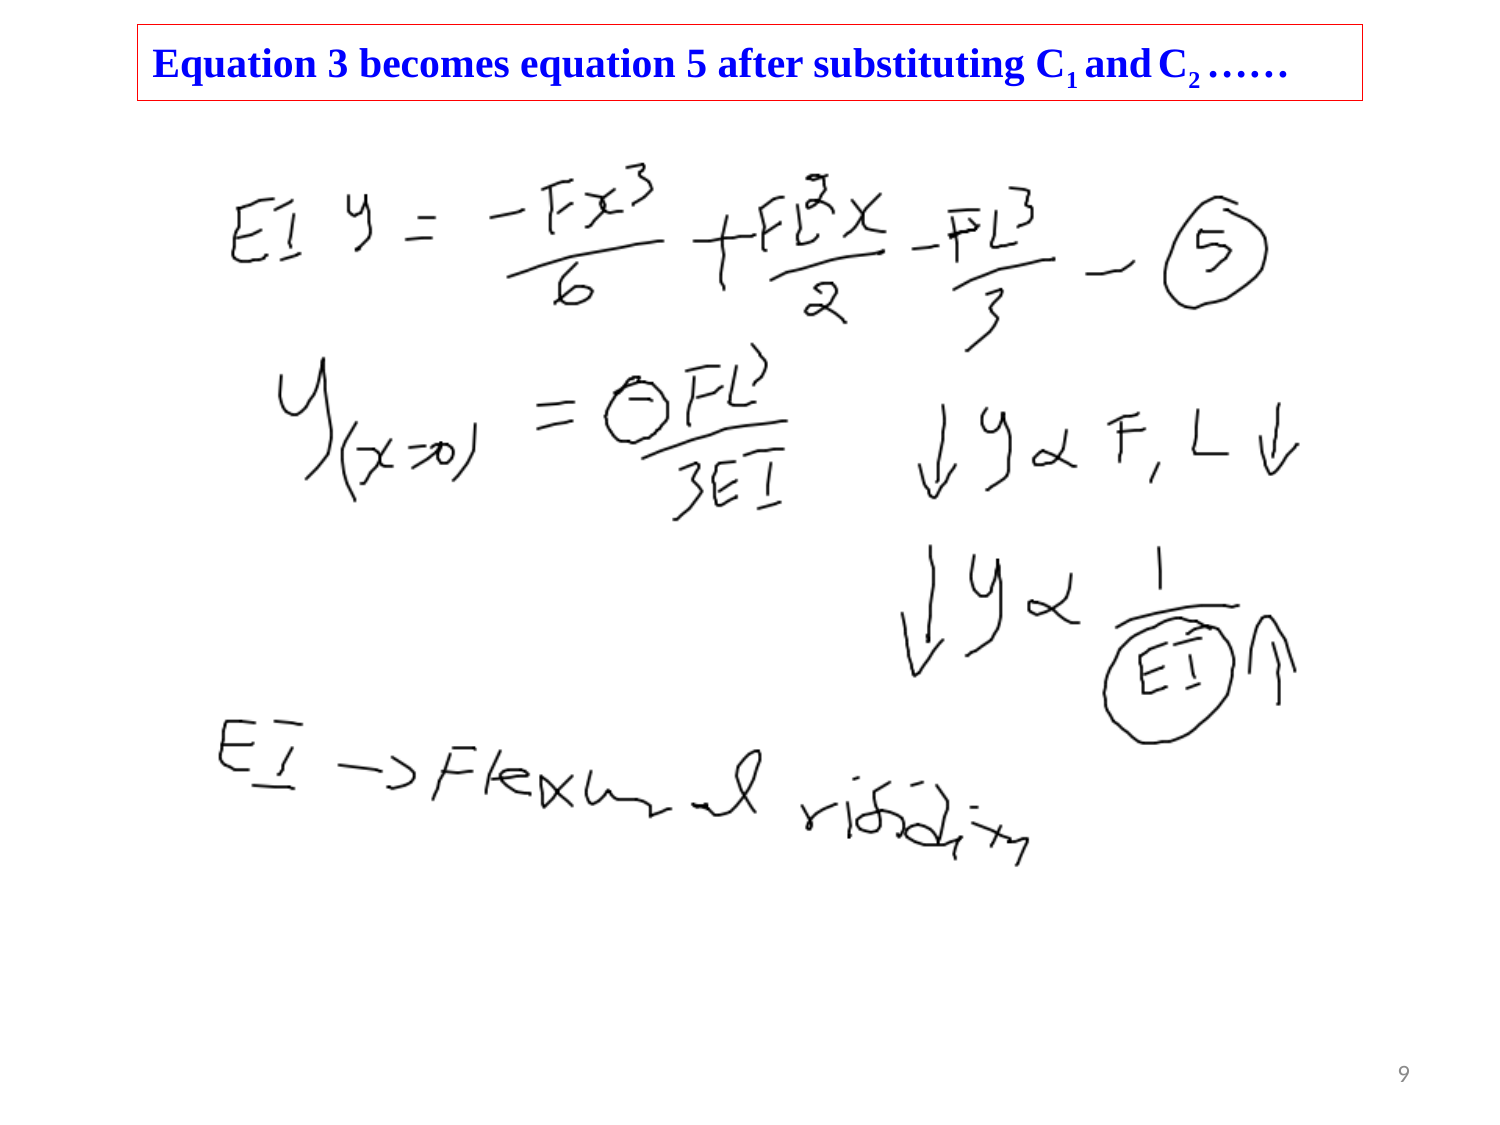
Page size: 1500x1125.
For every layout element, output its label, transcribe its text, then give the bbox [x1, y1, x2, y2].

slide_number 9 [1074, 1042, 1425, 1103]
picture [158, 160, 1342, 965]
text_box Equation 3 becomes equation 5 after substituting C1 and C2 …… [137, 24, 1363, 101]
